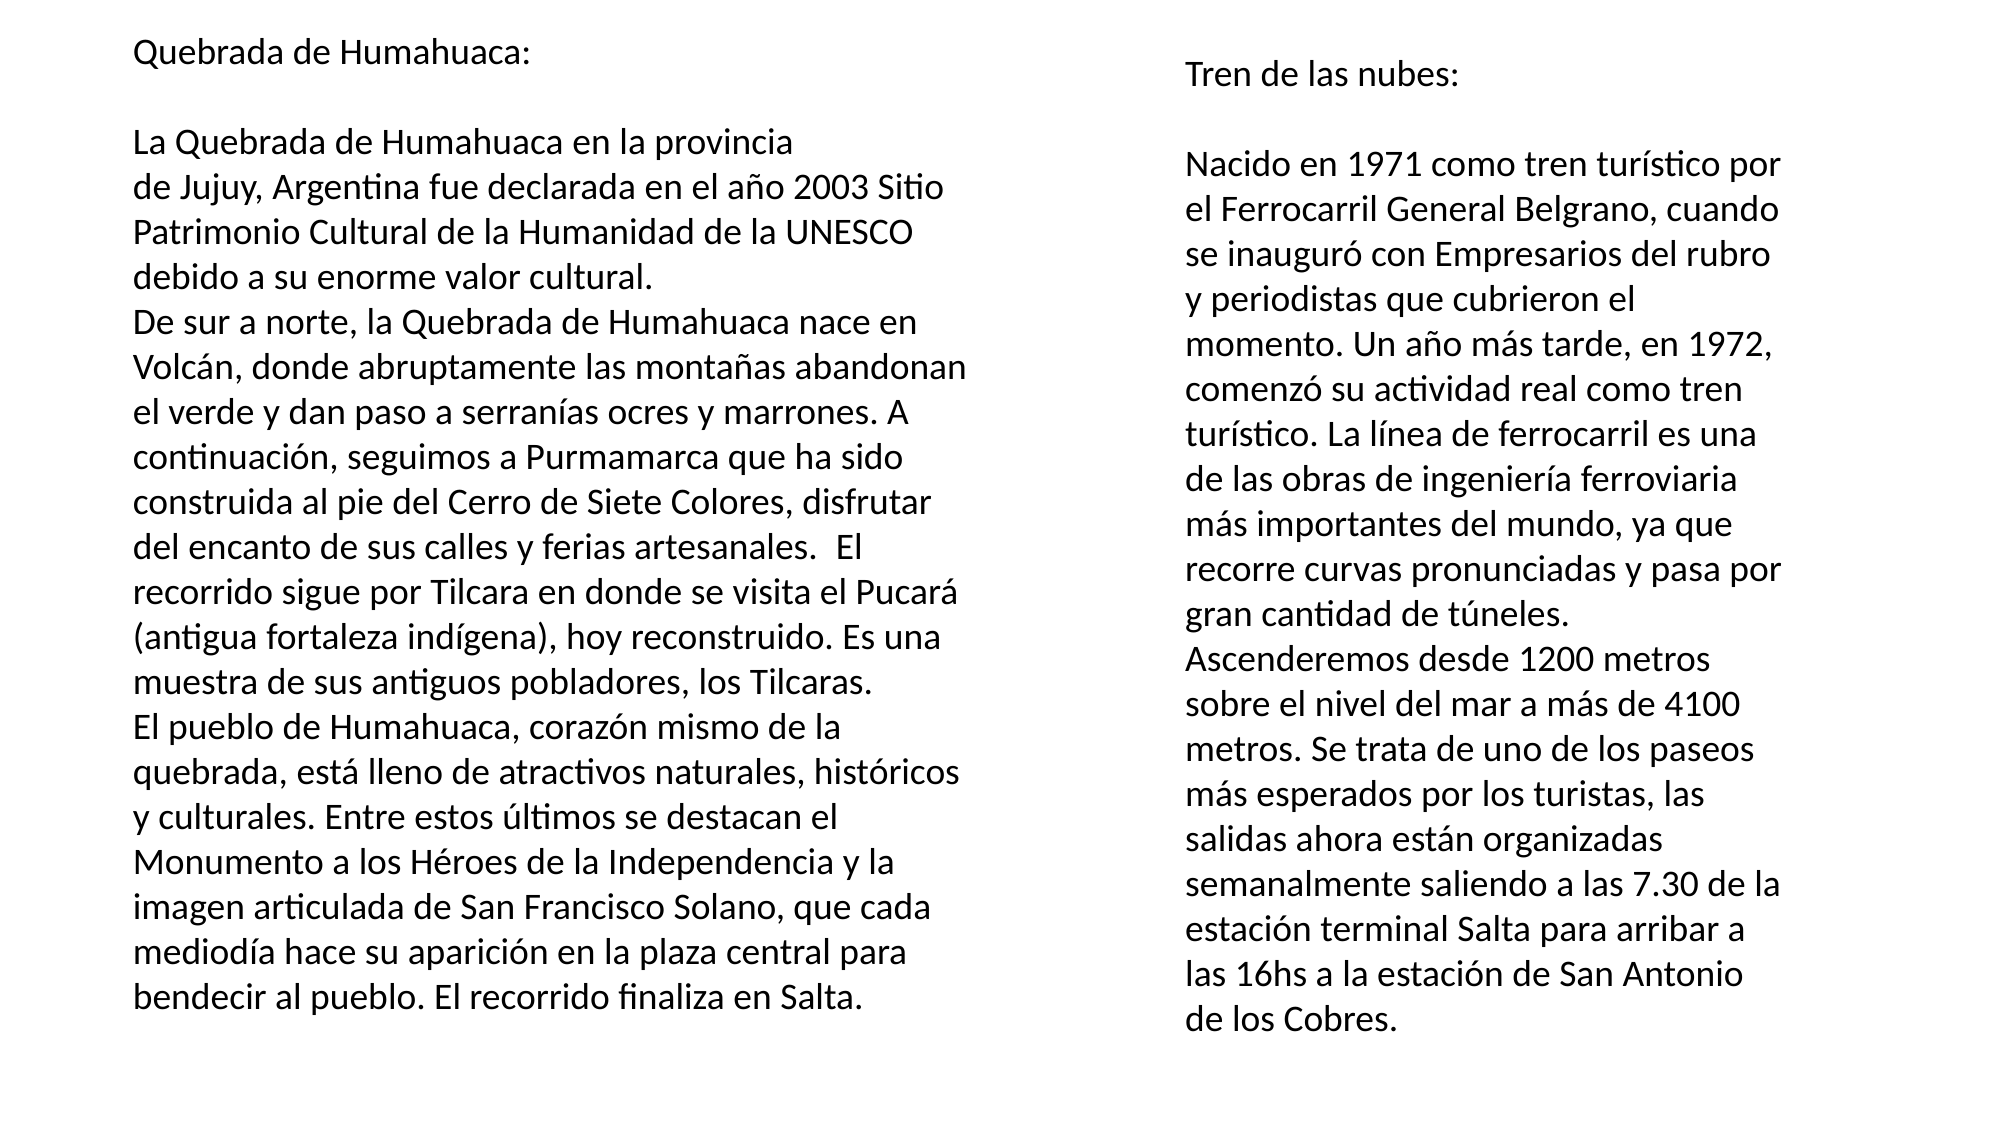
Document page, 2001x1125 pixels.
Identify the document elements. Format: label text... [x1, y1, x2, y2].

text_box Tren de las nubes: Nacido en 1971 como tren turístico por el Ferrocarril General Belgrano, cuando se inauguró con Empresarios del rubro y periodistas que cubrieron el momento. Un año más tarde, en 1972, comenzó su actividad real como tren turístico. La línea de ferrocarril es una de las obras de ingeniería ferroviaria más importantes del mundo, ya que recorre curvas pronunciadas y pasa por gran cantidad de túneles. Ascenderemos desde 1200 metros sobre el nivel del mar a más de 4100 metros. Se trata de uno de los paseos más esperados por los turistas, las salidas ahora están organizadas semanalmente saliendo a las 7.30 de la estación terminal Salta para arribar a las 16hs a la estación de San Antonio de los Cobres. [1170, 41, 1805, 1125]
text_box Quebrada de Humahuaca: La Quebrada de Humahuaca en la provincia de Jujuy, Argentina fue declarada en el año 2003 Sitio Patrimonio Cultural de la Humanidad de la UNESCO debido a su enorme valor cultural. De sur a norte, la Quebrada de Humahuaca nace en Volcán, donde abruptamente las montañas abandonan el verde y dan paso a serranías ocres y marrones. A continuación, seguimos a Purmamarca que ha sido construida al pie del Cerro de Siete Colores, disfrutar del encanto de sus calles y ferias artesanales. El recorrido sigue por Tilcara en donde se visita el Pucará (antigua fortaleza indígena), hoy reconstruido. Es una muestra de sus antiguos pobladores, los Tilcaras. El pueblo de Humahuaca, corazón mismo de la quebrada, está lleno de atractivos naturales, históricos y culturales. Entre estos últimos se destacan el Monumento a los Héroes de la Independencia y la imagen articulada de San Francisco Solano, que cada mediodía hace su aparición en la plaza central para bendecir al pueblo. El recorrido finaliza en Salta. [118, 19, 1000, 1024]
